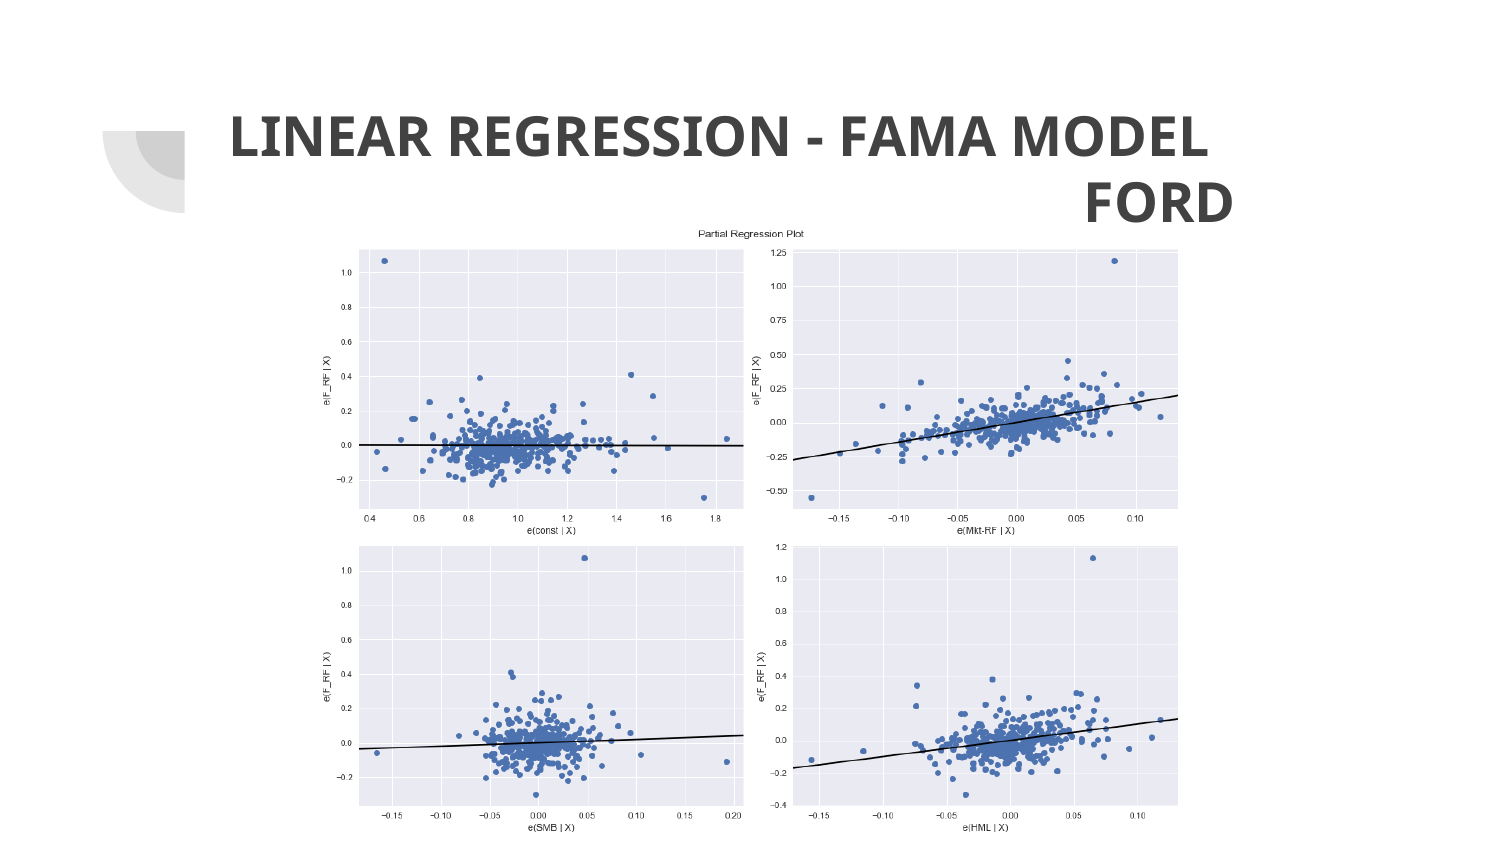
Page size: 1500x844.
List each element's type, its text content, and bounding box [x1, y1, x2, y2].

picture [317, 224, 1183, 838]
title LINEAR REGRESSION - FAMA MODEL FORD [213, 85, 1368, 250]
